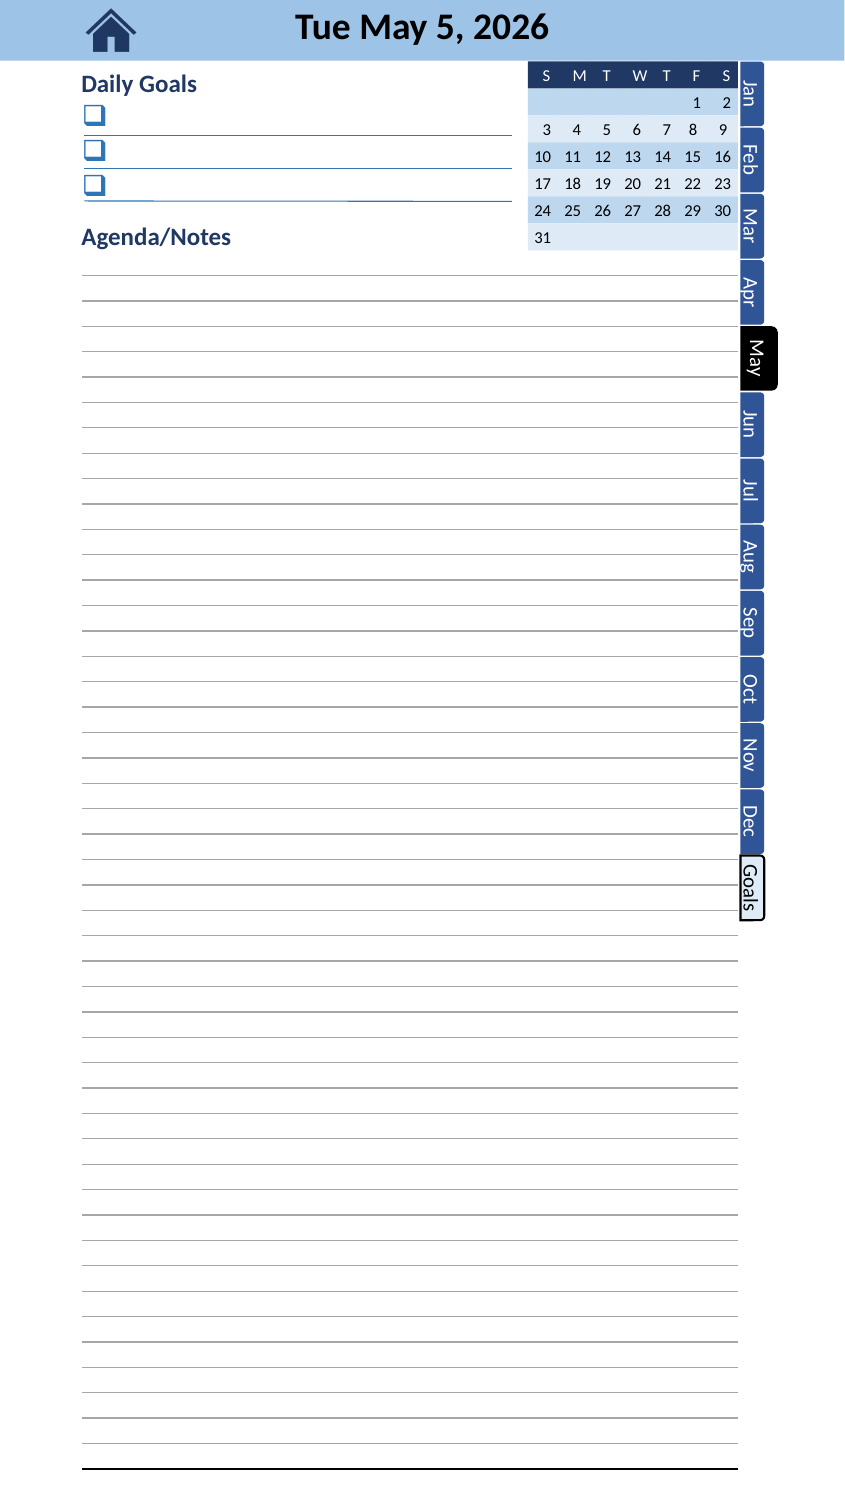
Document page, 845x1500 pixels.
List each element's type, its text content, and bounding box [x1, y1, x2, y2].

list Tue May 5, 2026 [190, 0, 655, 61]
picture [82, 1, 140, 59]
